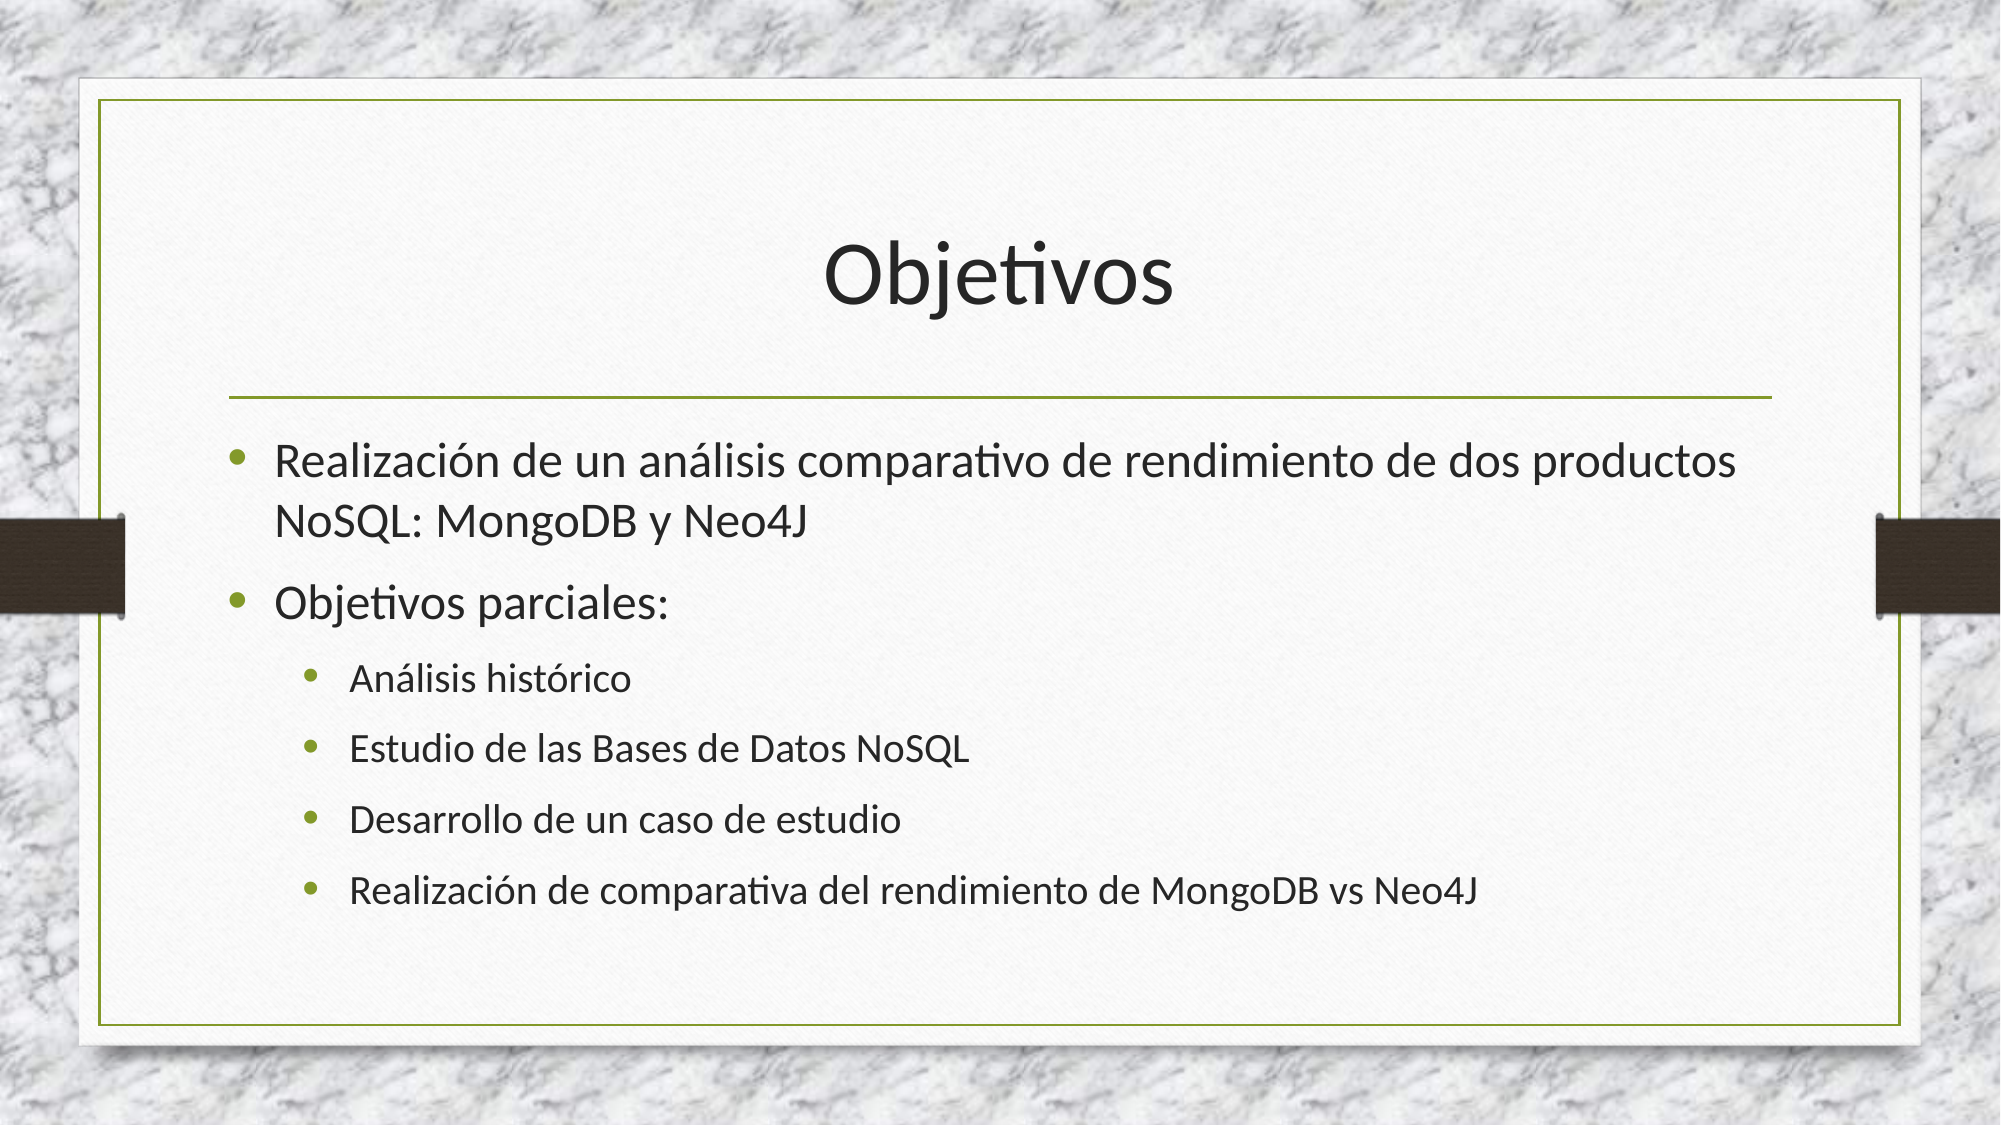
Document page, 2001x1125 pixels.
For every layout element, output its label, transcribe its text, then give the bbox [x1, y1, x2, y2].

picture [0, 0, 2001, 1125]
title Objetivos [212, 161, 1788, 375]
list Realización de un análisis comparativo de rendimiento de dos productos NoSQL: MongoDB y Neo4J Objetivos parciales: Análisis histórico Estudio de las Bases de Datos NoSQL Desarrollo de un caso de estudio Realización de comparativa del rendimiento de MongoDB vs Neo4J [212, 419, 1788, 964]
